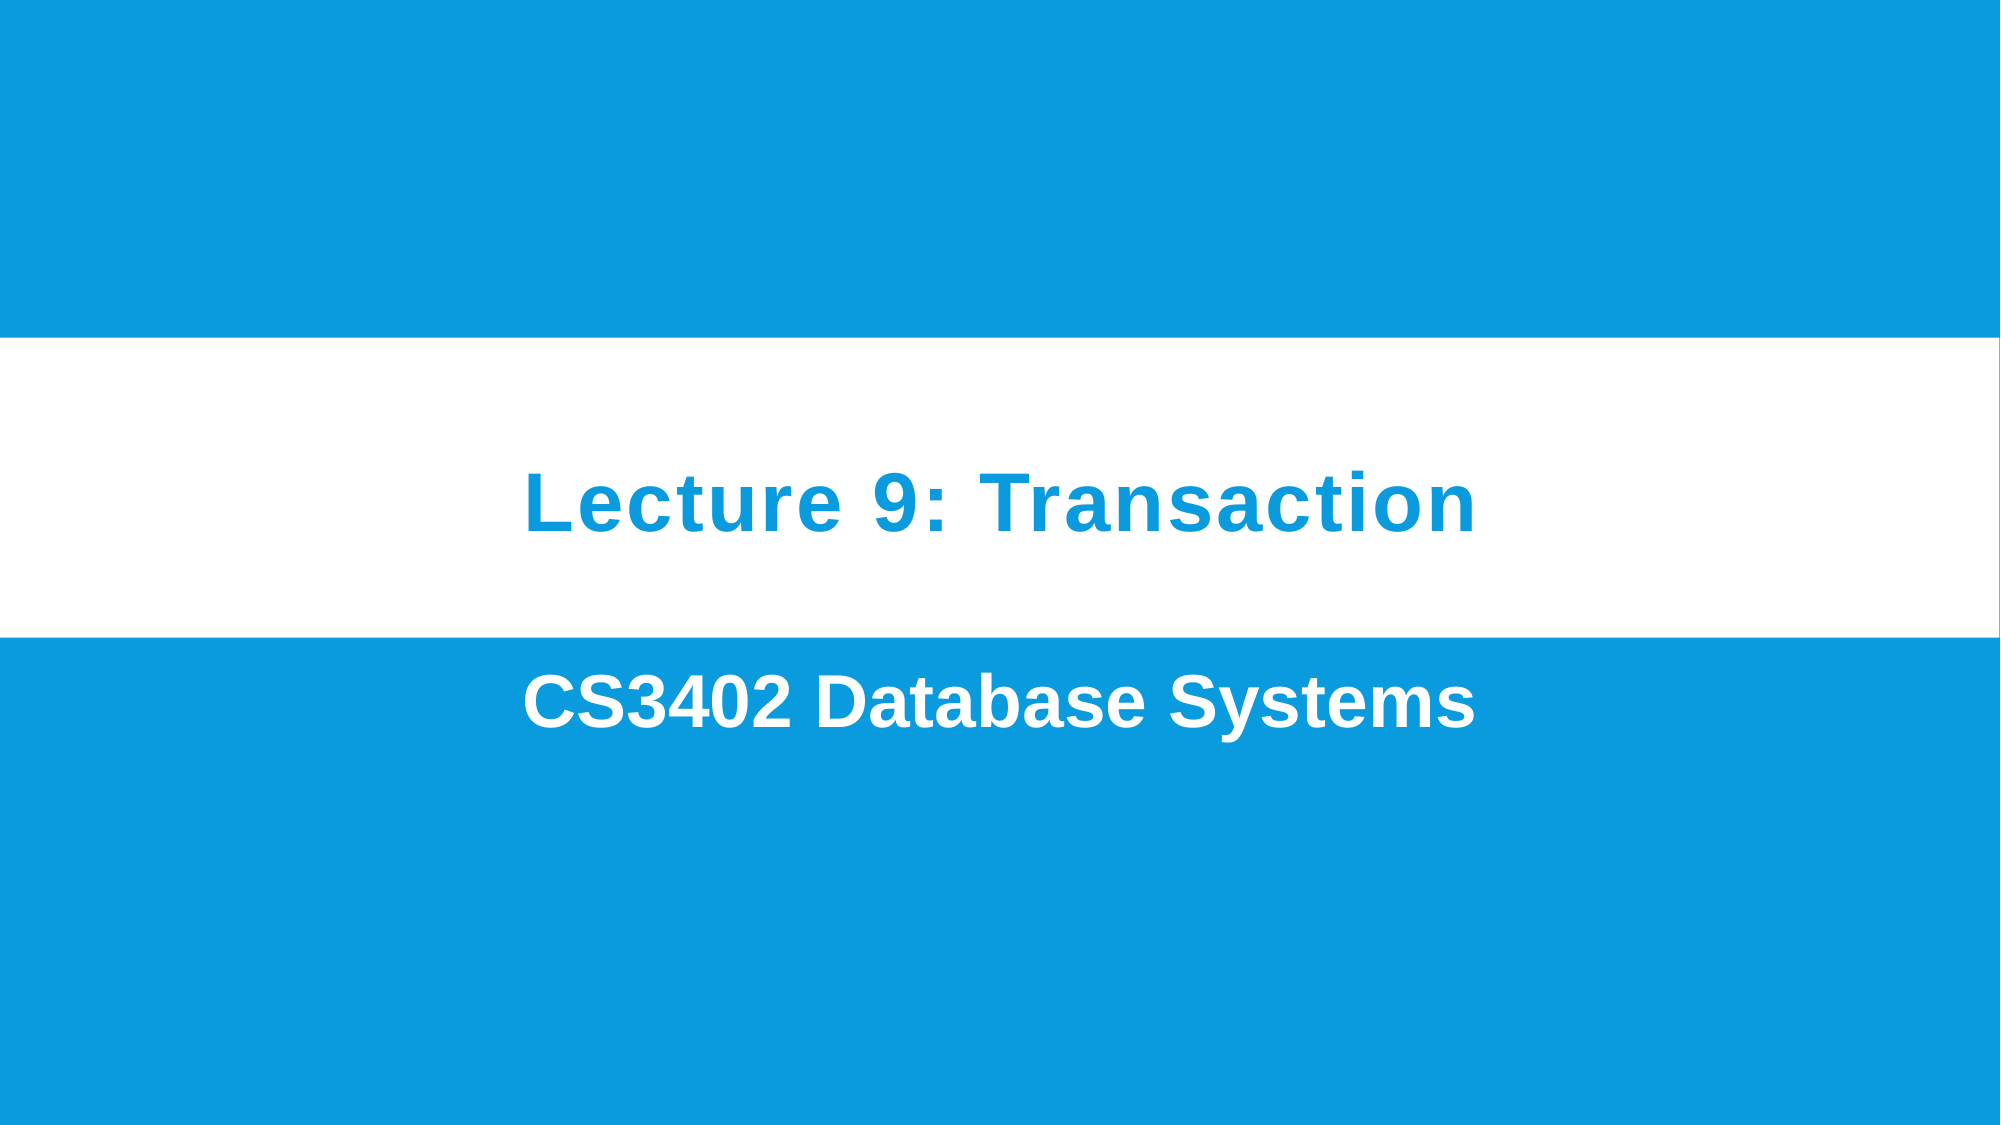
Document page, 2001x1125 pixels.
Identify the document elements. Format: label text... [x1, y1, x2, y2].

subtitle CS3402 Database Systems [249, 655, 1750, 871]
title Lecture 9: Transaction [60, 355, 1942, 641]
